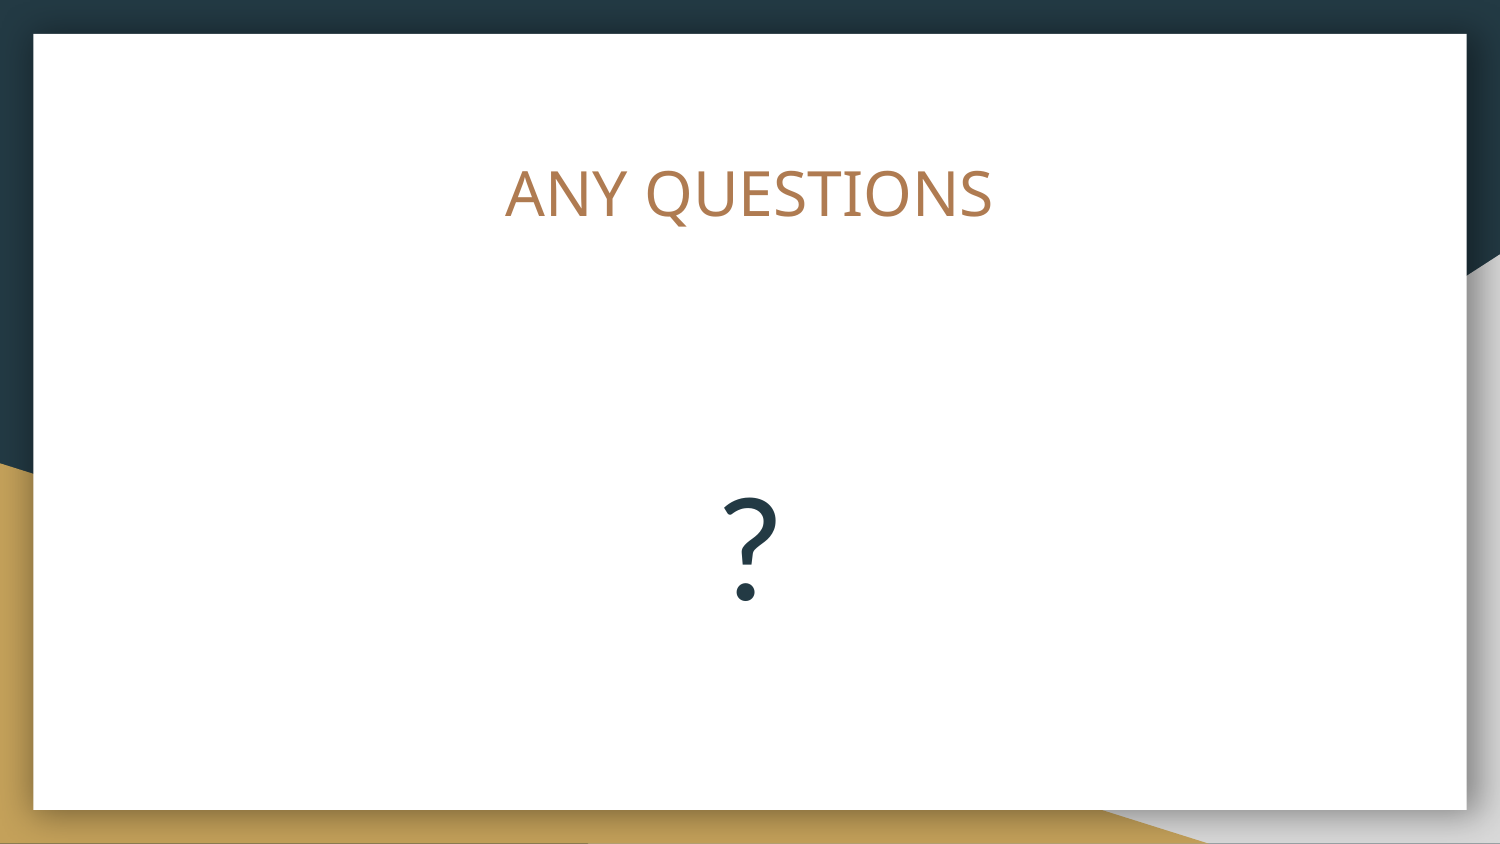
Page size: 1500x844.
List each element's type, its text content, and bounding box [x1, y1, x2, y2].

title ANY QUESTIONS [134, 138, 1366, 296]
list ? [134, 326, 1366, 729]
